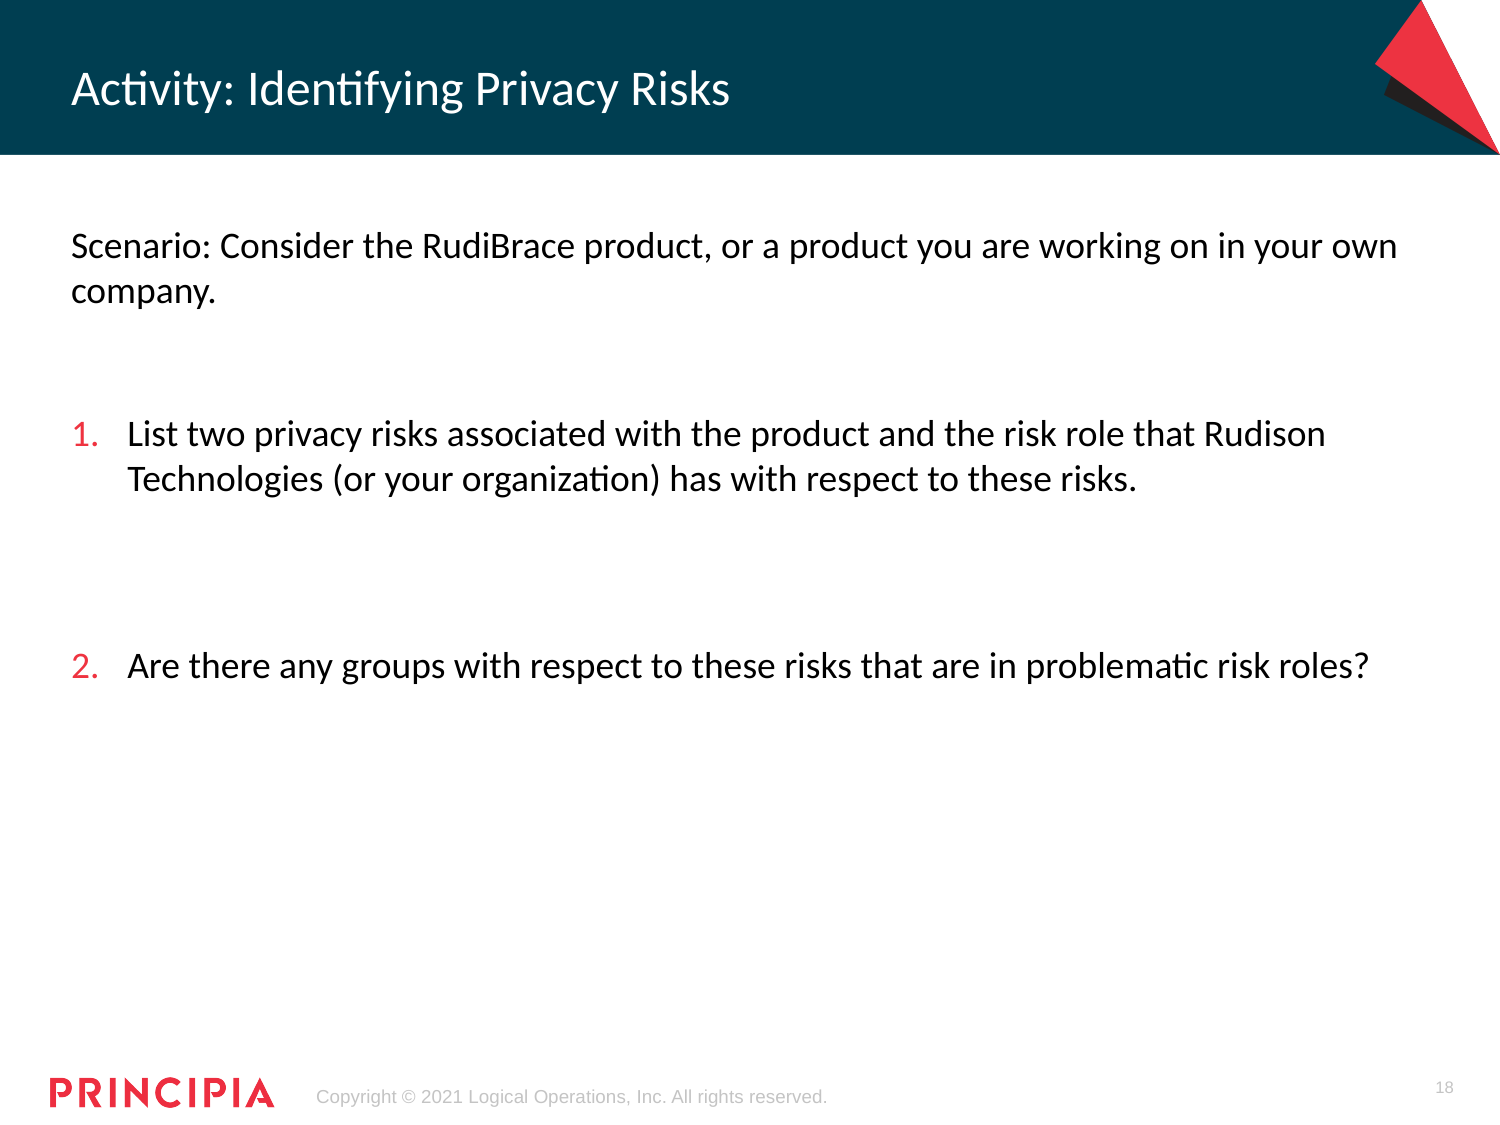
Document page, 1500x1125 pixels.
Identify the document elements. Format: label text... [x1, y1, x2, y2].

list Scenario: Consider the RudiBrace product, or a product you are working on in your own company. List two privacy risks associated with the product and the risk role that Rudison Technologies (or your organization) has with respect to these risks. Are there any groups with respect to these risks that are in problematic risk roles? [56, 213, 1444, 1021]
picture [1376, 0, 1500, 155]
title Activity: Identifying Privacy Risks [56, 16, 1350, 155]
picture [50, 1077, 275, 1108]
slide_number 18 [1118, 1057, 1469, 1118]
